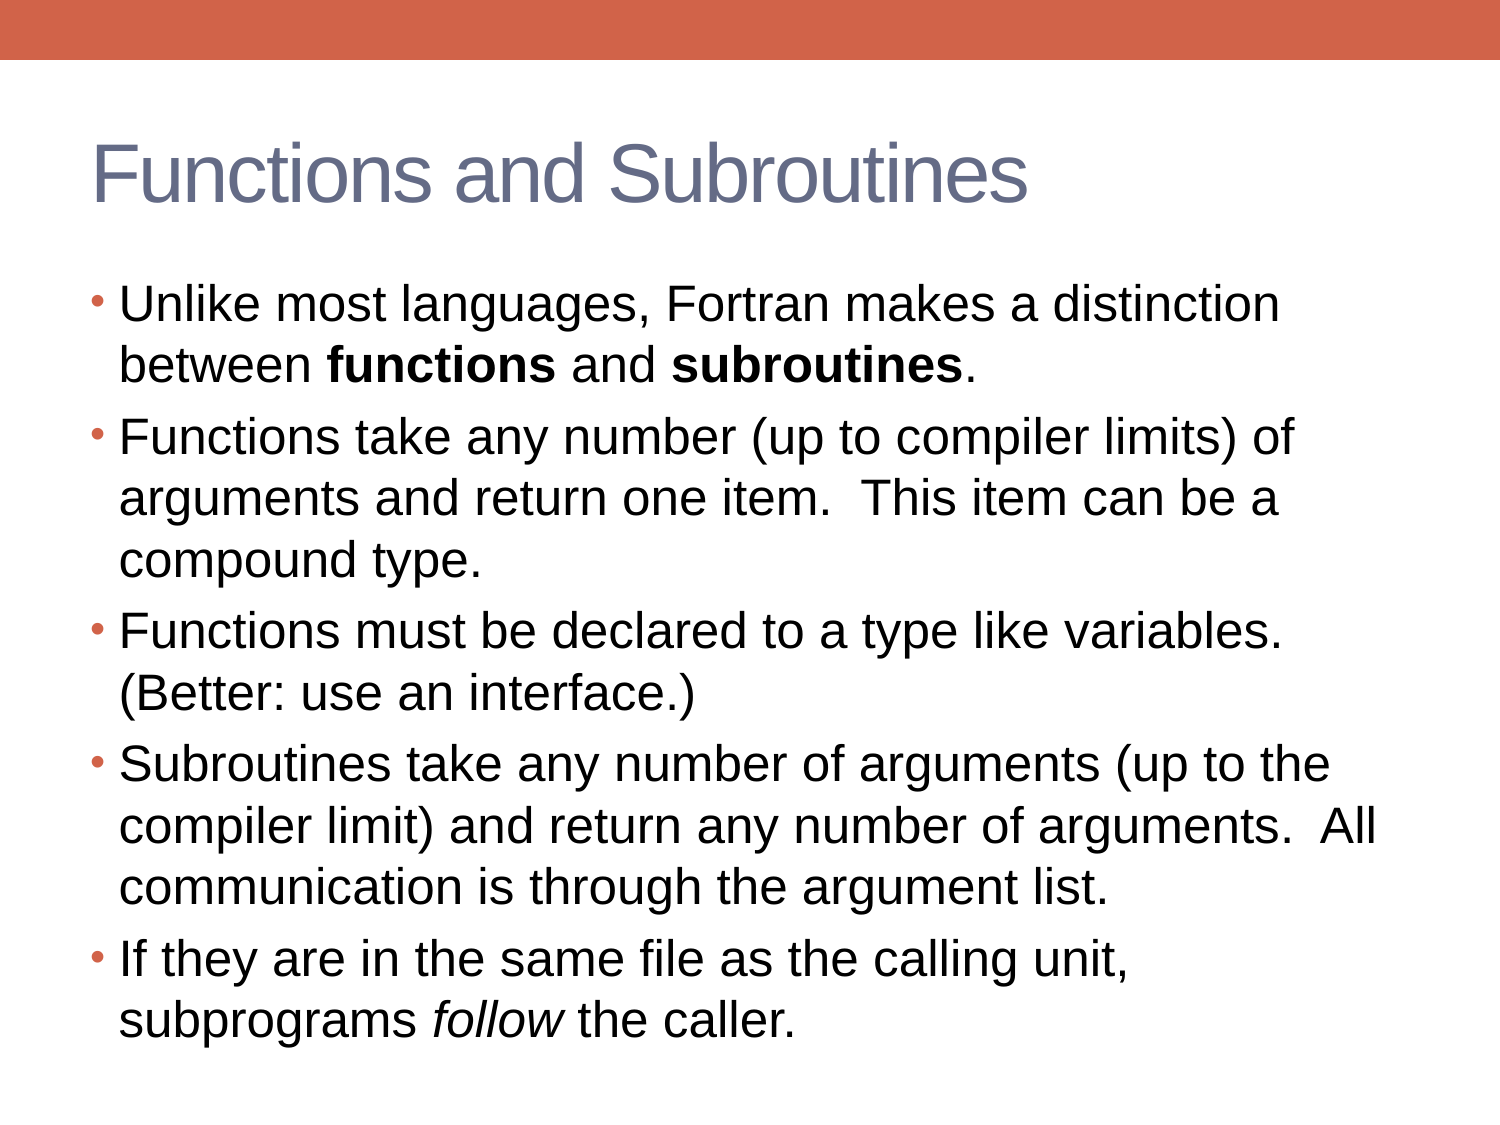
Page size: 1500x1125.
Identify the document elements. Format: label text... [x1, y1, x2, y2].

title Functions and Subroutines [75, 87, 1425, 250]
list Unlike most languages, Fortran makes a distinction between functions and subroutines. Functions take any number (up to compiler limits) of arguments and return one item. This item can be a compound type. Functions must be declared to a type like variables. (Better: use an interface.) Subroutines take any number of arguments (up to the compiler limit) and return any number of arguments. All communication is through the argument list. If they are in the same file as the calling unit, subprograms follow the caller. [75, 262, 1425, 1063]
